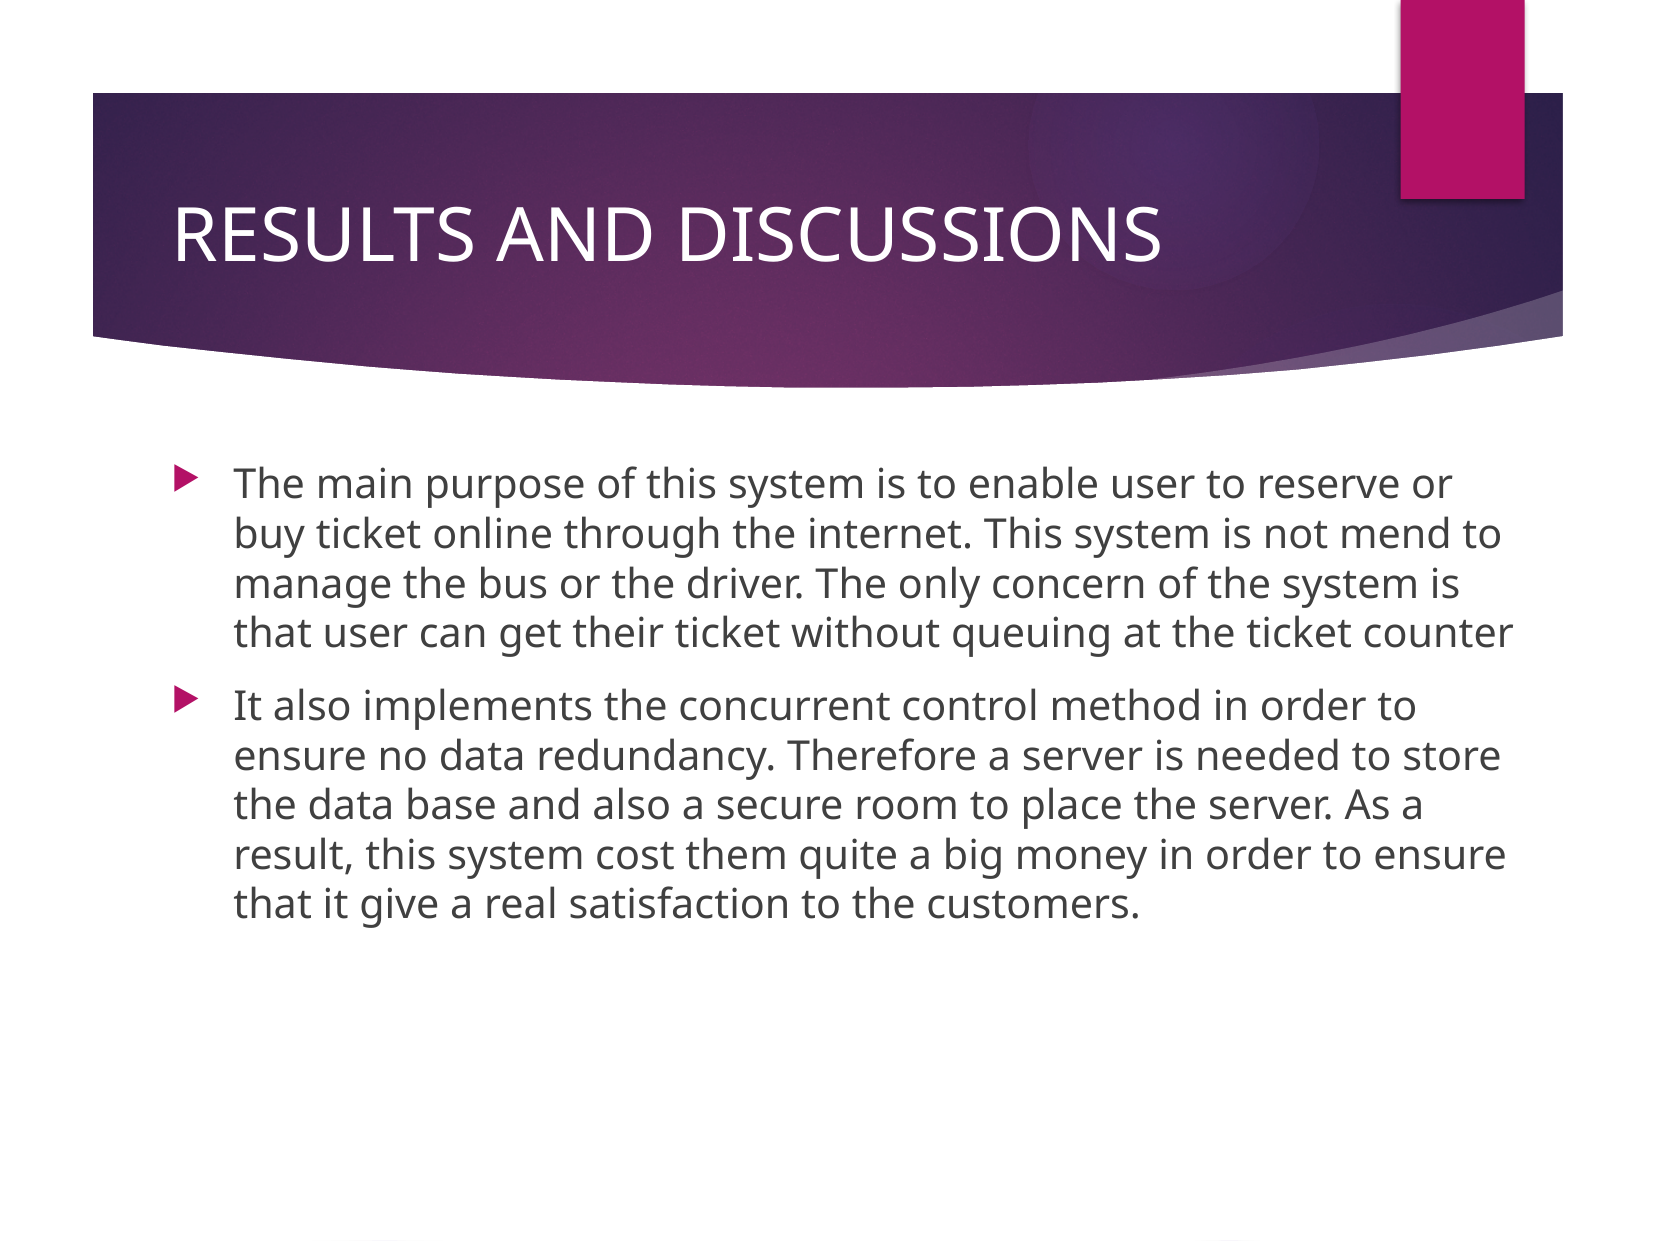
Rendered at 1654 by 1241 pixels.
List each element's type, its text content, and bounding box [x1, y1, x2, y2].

title RESULTS AND DISCUSSIONS [156, 167, 1304, 296]
list The main purpose of this system is to enable user to reserve or buy ticket online through the internet. This system is not mend to manage the bus or the driver. The only concern of the system is that user can get their ticket without queuing at the ticket counter It also implements the concurrent control method in order to ensure no data redundancy. Therefore a server is needed to store the data base and also a secure room to place the server. As a result, this system cost them quite a big money in order to ensure that it give a real satisfaction to the customers. [156, 450, 1545, 1089]
